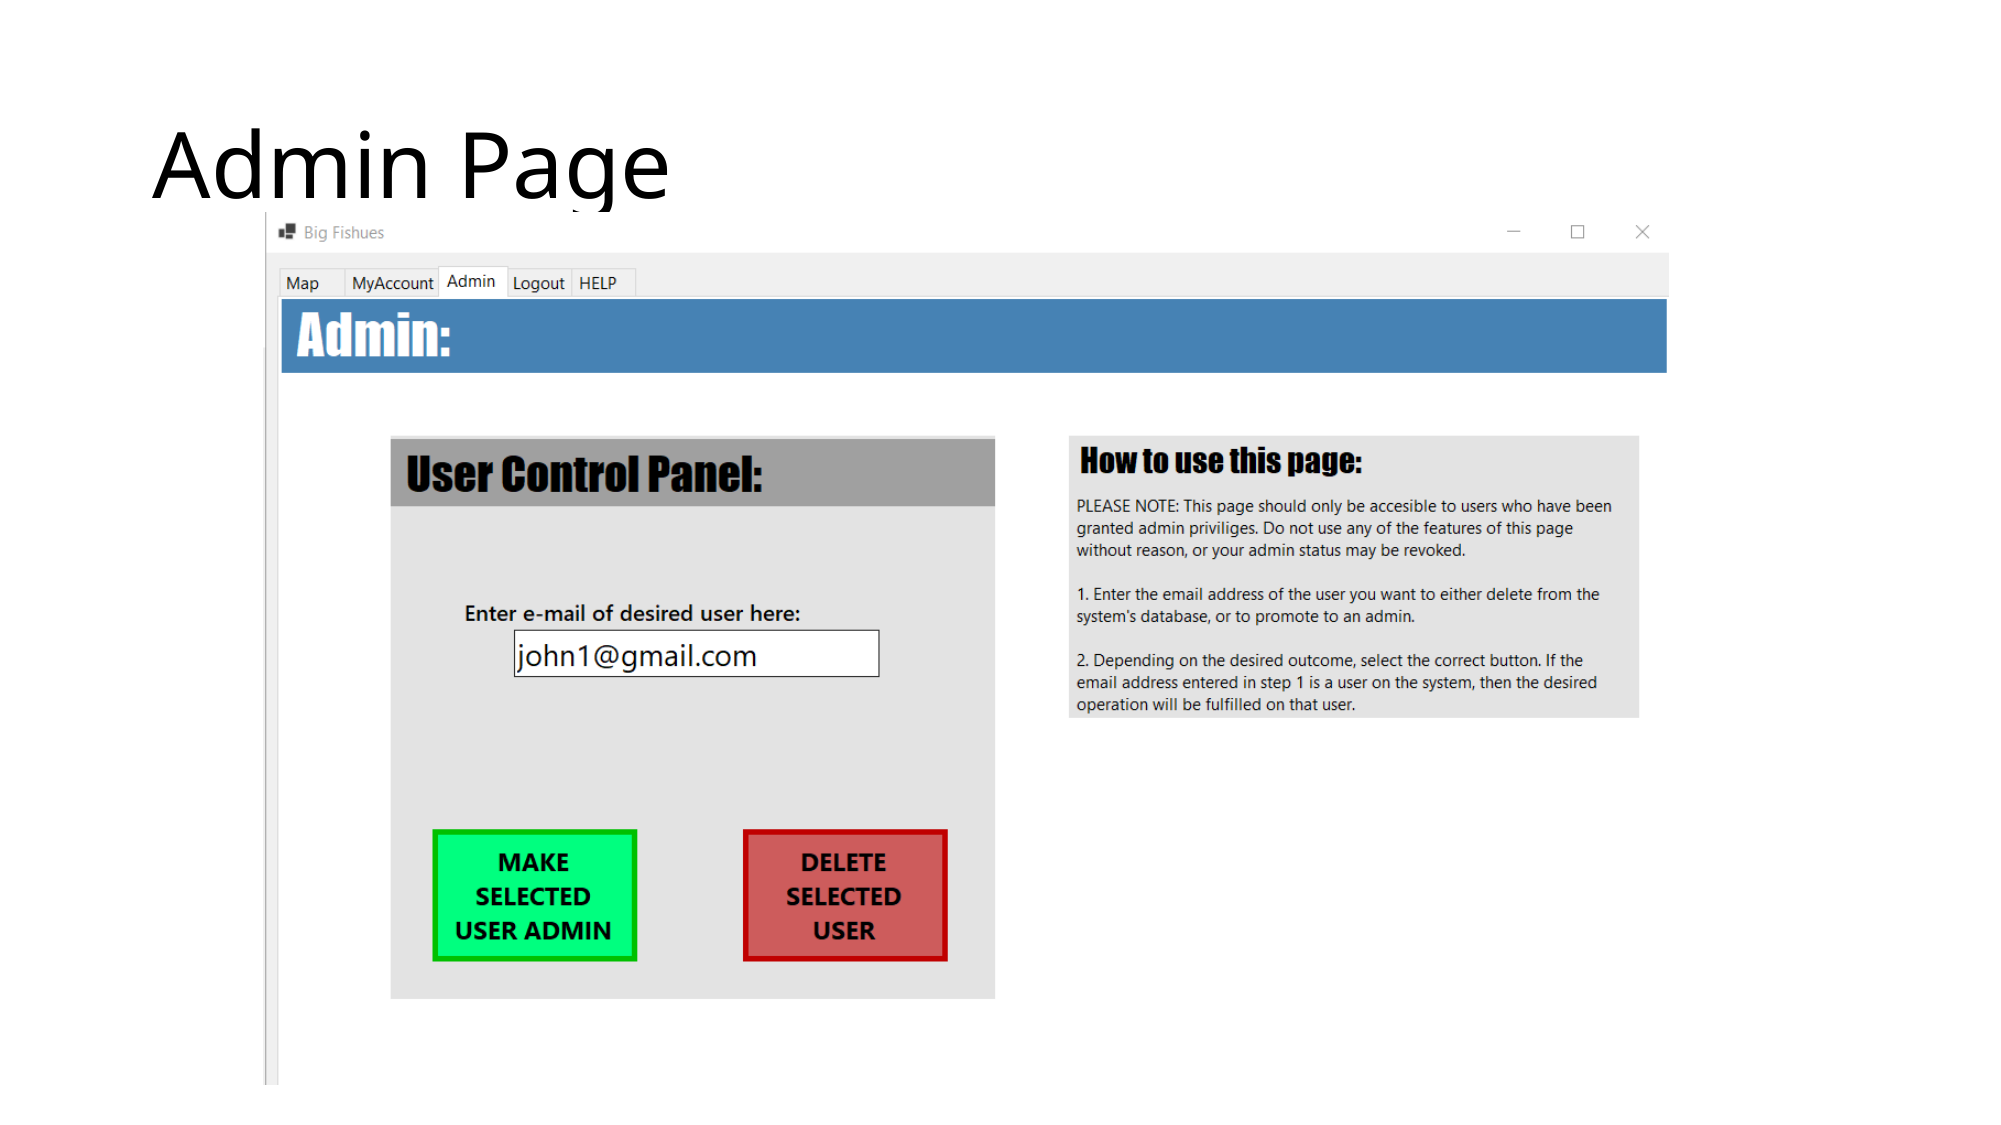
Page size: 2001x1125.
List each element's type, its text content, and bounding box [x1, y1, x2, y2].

title Admin Page [137, 59, 1863, 278]
picture [262, 212, 1670, 1086]
